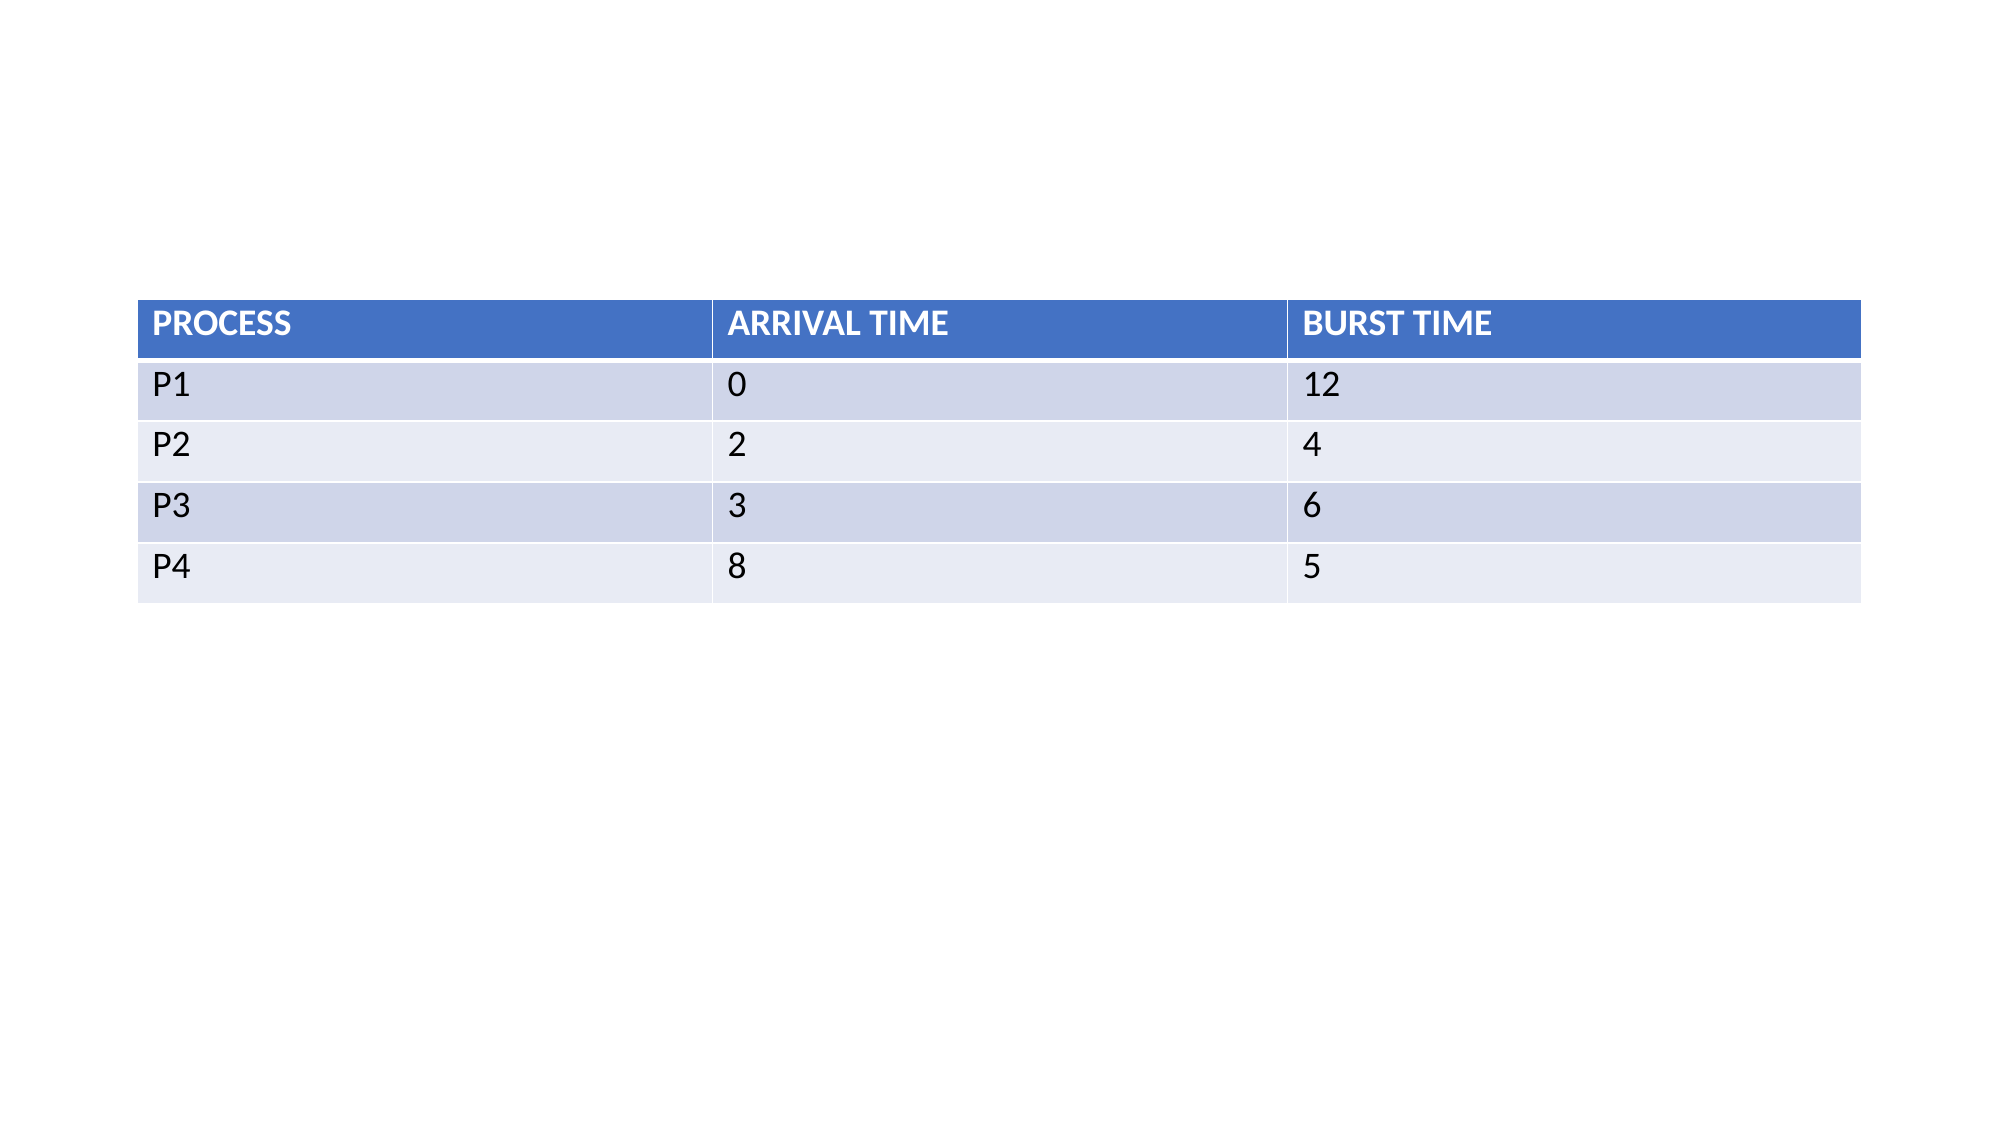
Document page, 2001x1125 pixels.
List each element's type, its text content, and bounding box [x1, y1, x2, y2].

table_cell P4 [138, 544, 712, 603]
table_cell 0 [713, 363, 1287, 420]
table_header ARRIVAL TIME [713, 300, 1287, 358]
table_cell 6 [1288, 483, 1861, 542]
table_cell 2 [713, 422, 1287, 481]
table_header PROCESS [138, 300, 712, 358]
table_cell P1 [138, 363, 712, 420]
table_cell P2 [138, 422, 712, 481]
table_cell 3 [713, 483, 1287, 542]
table_cell 12 [1288, 363, 1861, 420]
table_cell P3 [138, 483, 712, 542]
table_cell 5 [1288, 544, 1861, 603]
table_cell 8 [713, 544, 1287, 603]
table_cell 4 [1288, 422, 1861, 481]
table_header BURST TIME [1288, 300, 1861, 358]
